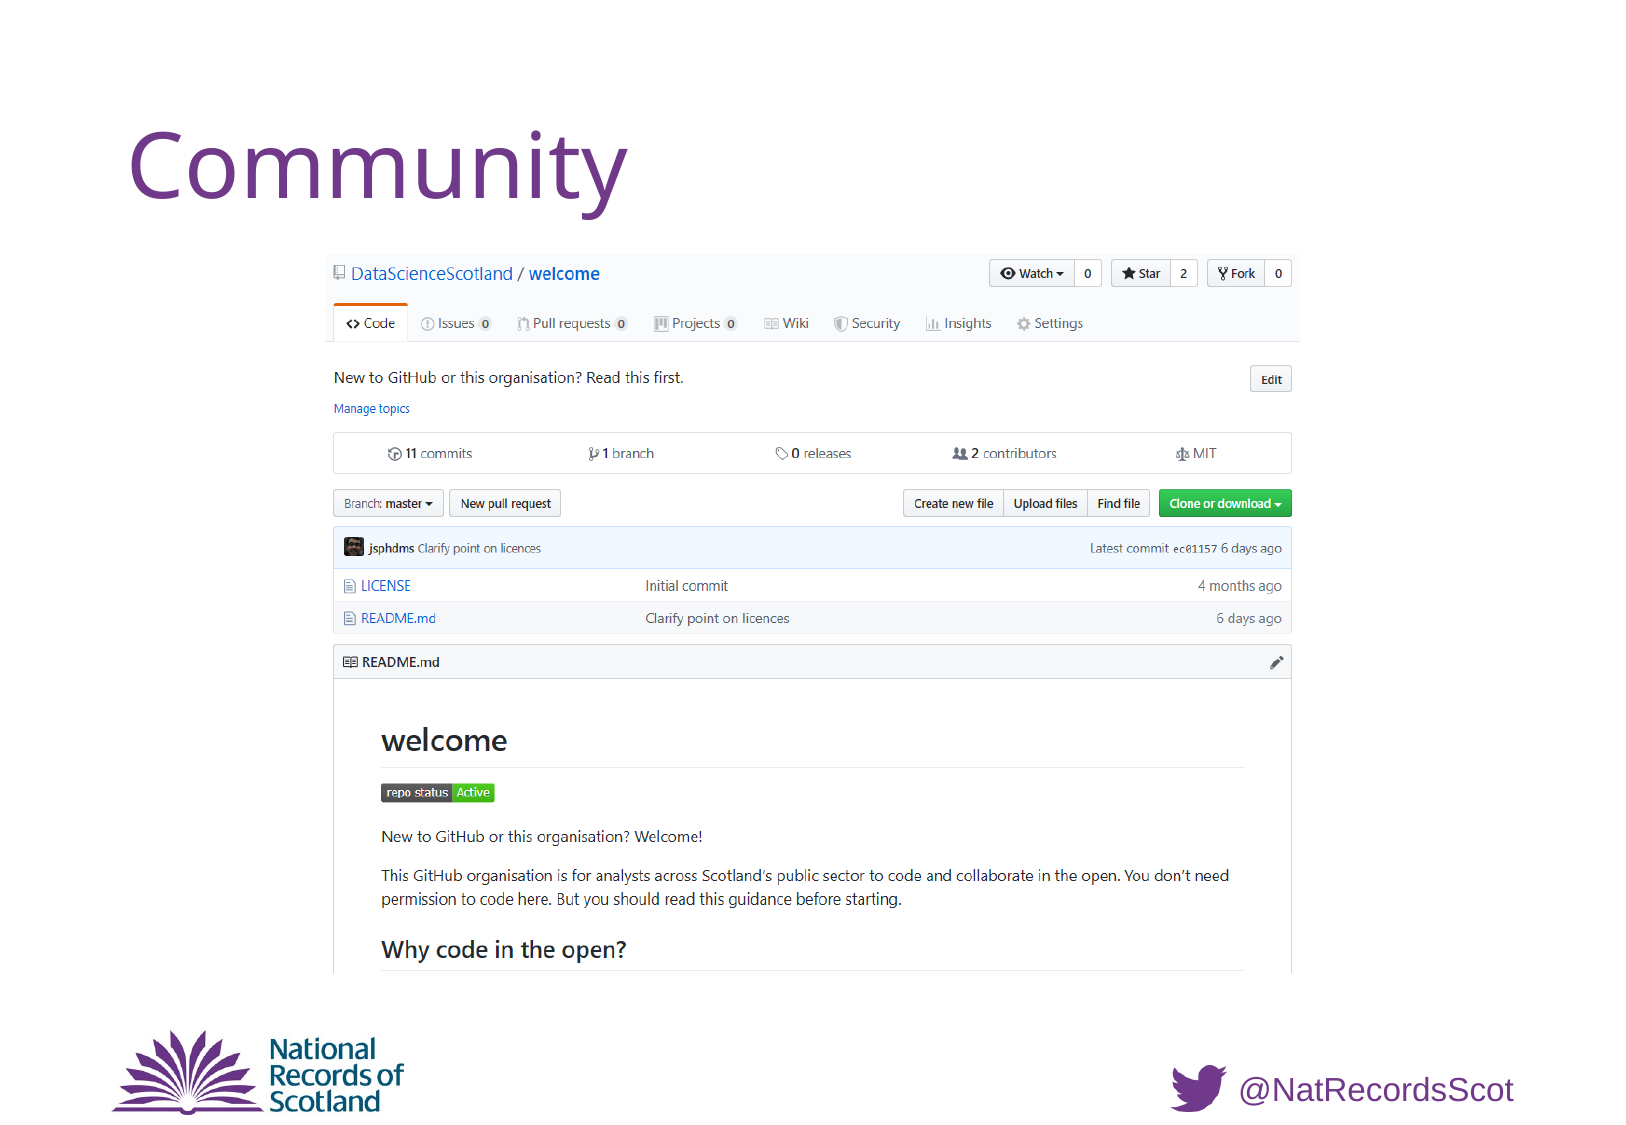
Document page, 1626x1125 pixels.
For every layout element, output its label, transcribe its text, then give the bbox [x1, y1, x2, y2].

title Community [111, 59, 1514, 278]
picture [111, 1030, 404, 1115]
picture [325, 254, 1300, 973]
picture [1170, 1065, 1227, 1112]
